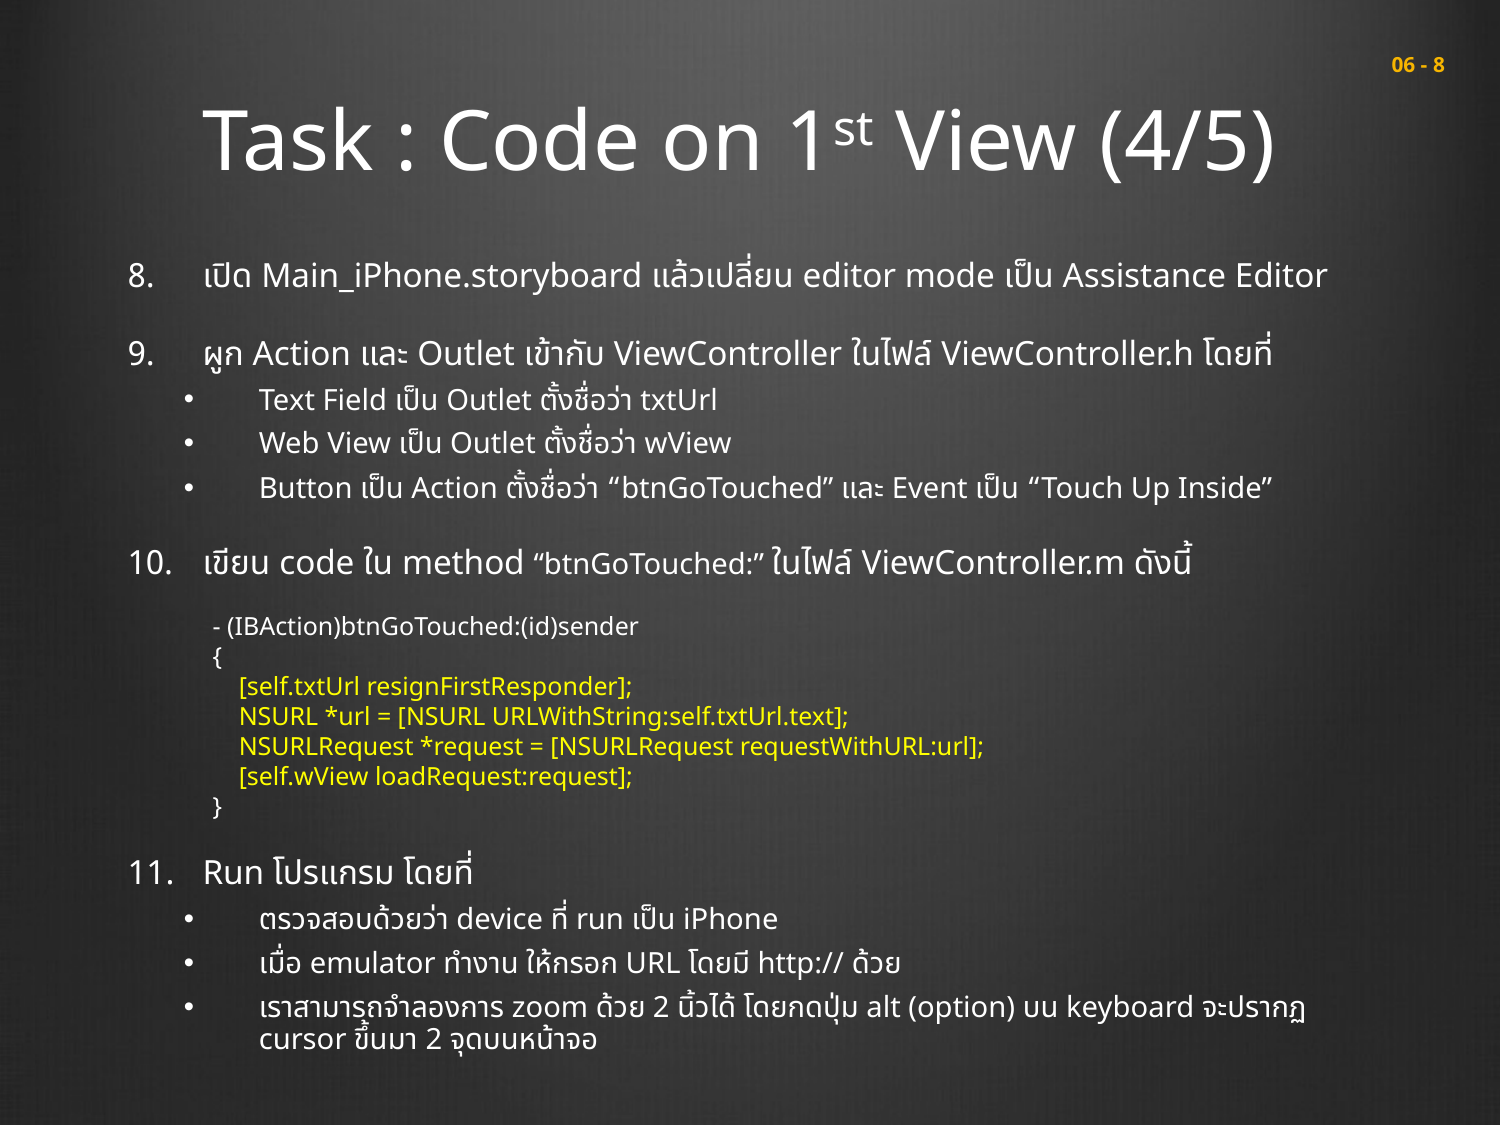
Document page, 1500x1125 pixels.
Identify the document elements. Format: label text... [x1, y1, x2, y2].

list เปิด Main_iPhone.storyboard แล้วเปลี่ยน editor mode เป็น Assistance Editor ผูก Action และ Outlet เข้ากับ ViewController ในไฟล์ ViewController.h โดยที่ Text Field เป็น Outlet ตั้งชื่อว่า txtUrl Web View เป็น Outlet ตั้งชื่อว่า wView Button เป็น Action ตั้งชื่อว่า “btnGoTouched” และ Event เป็น “Touch Up Inside” เขียน code ใน method “btnGoTouched:” ในไฟล์ ViewController.m ดังนี้ Run โปรแกรม โดยที่ ตรวจสอบด้วยว่า device ที่ run เป็น iPhone เมื่อ emulator ทำงาน ให้กรอก URL โดยมี http:// ด้วย เราสามารถจำลองการ zoom ด้วย 2 นิ้วได้ โดยกดปุ่ม alt (option) บน keyboard จะปรากฏ cursor ขึ้นมา 2 จุดบนหน้าจอ [112, 251, 1388, 1101]
text_box - (IBAction)btnGoTouched:(id)sender { [self.txtUrl resignFirstResponder]; NSURL *url = [NSURL URLWithString:self.txtUrl.text]; NSURLRequest *request = [NSURLRequest requestWithURL:url]; [self.wView loadRequest:request]; } [198, 603, 1408, 828]
title Task : Code on 1st View (4/5) [112, 19, 1388, 251]
text_box 06 - 8 [1306, 43, 1460, 86]
